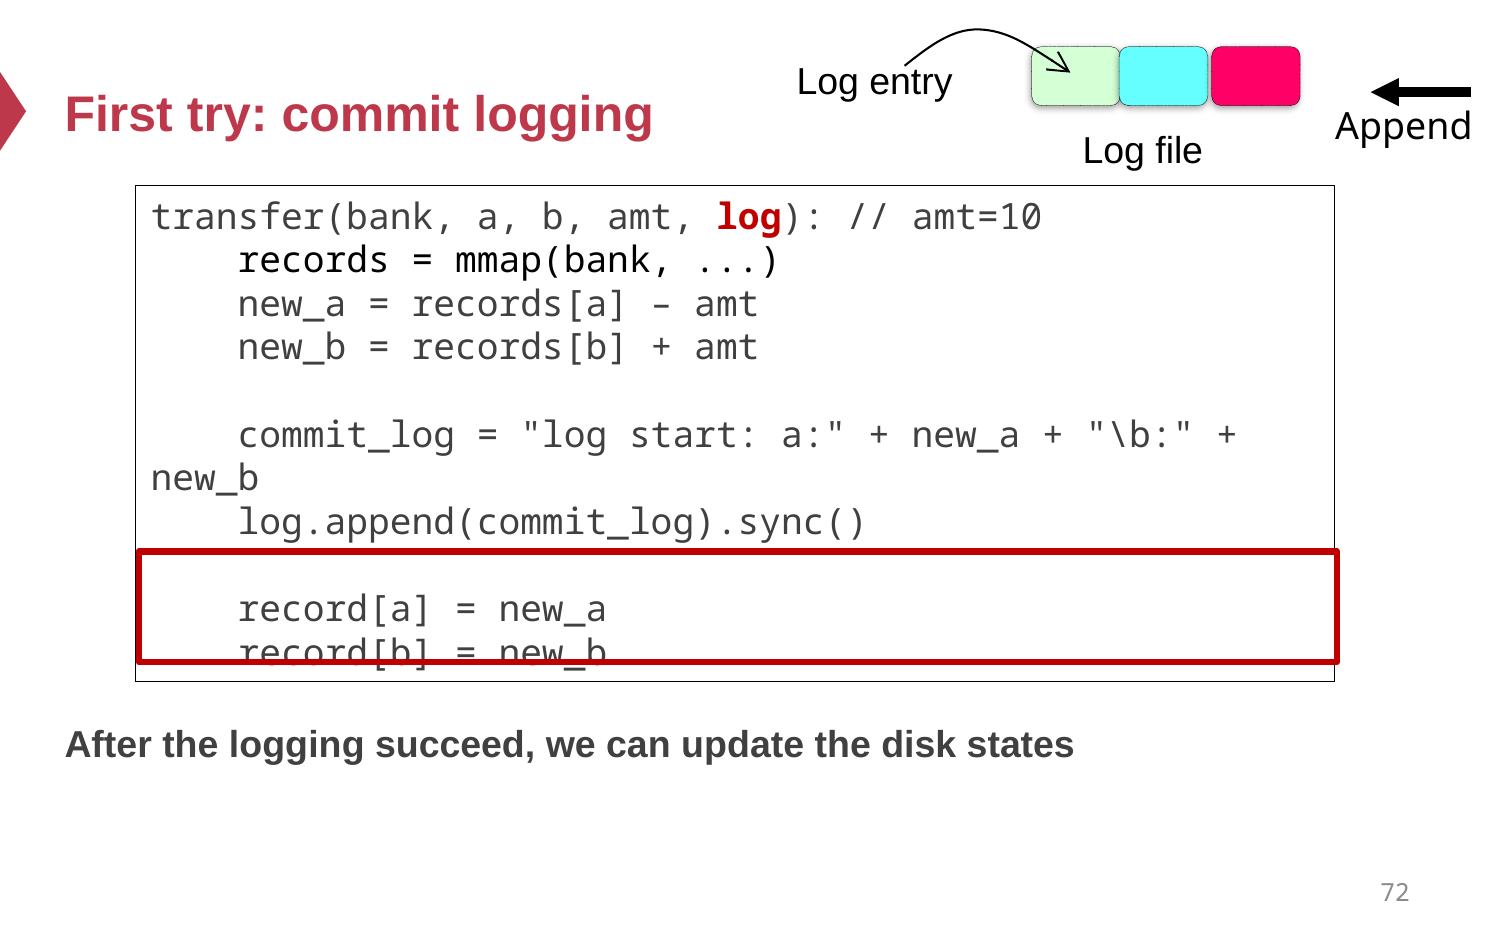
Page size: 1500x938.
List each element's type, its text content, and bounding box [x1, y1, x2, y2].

slide_number 72 [1400, 868, 1425, 919]
title First try: commit logging [49, 37, 778, 186]
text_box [781, 29, 1500, 180]
text_box [137, 549, 1339, 664]
text_box transfer(bank, a, b, amt, log): // amt=10 records = mmap(bank, ...) new_a = records[a] – amt new_b = records[b] + amt commit_log = "log start: a:" + new_a + "\b:" + new_b log.append(commit_log).sync() record[a] = new_a record[b] = new_b [135, 185, 1335, 682]
list After the logging succeed, we can update the disk states [49, 703, 1400, 938]
